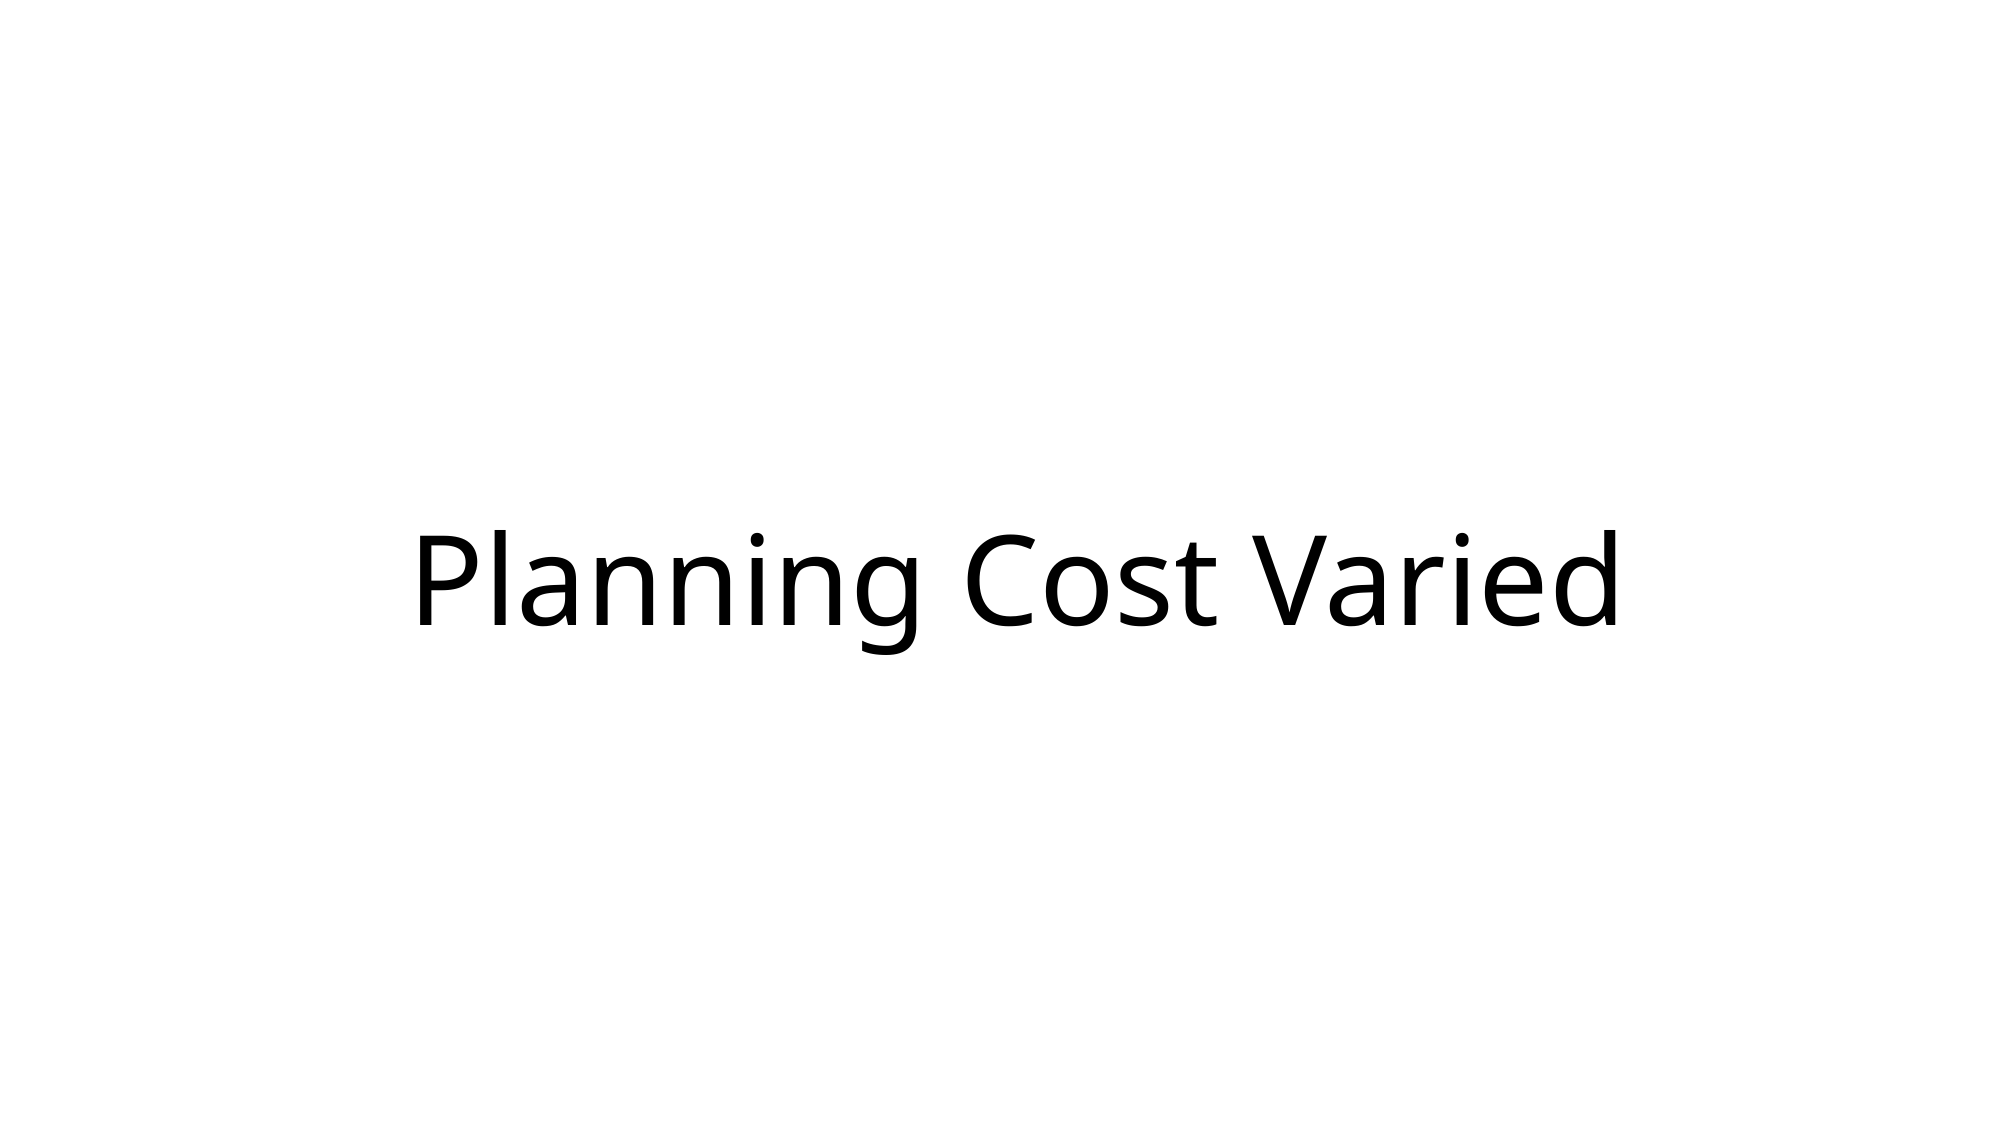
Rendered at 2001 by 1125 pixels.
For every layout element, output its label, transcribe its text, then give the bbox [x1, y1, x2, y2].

title Planning Cost Varied [267, 464, 1768, 661]
